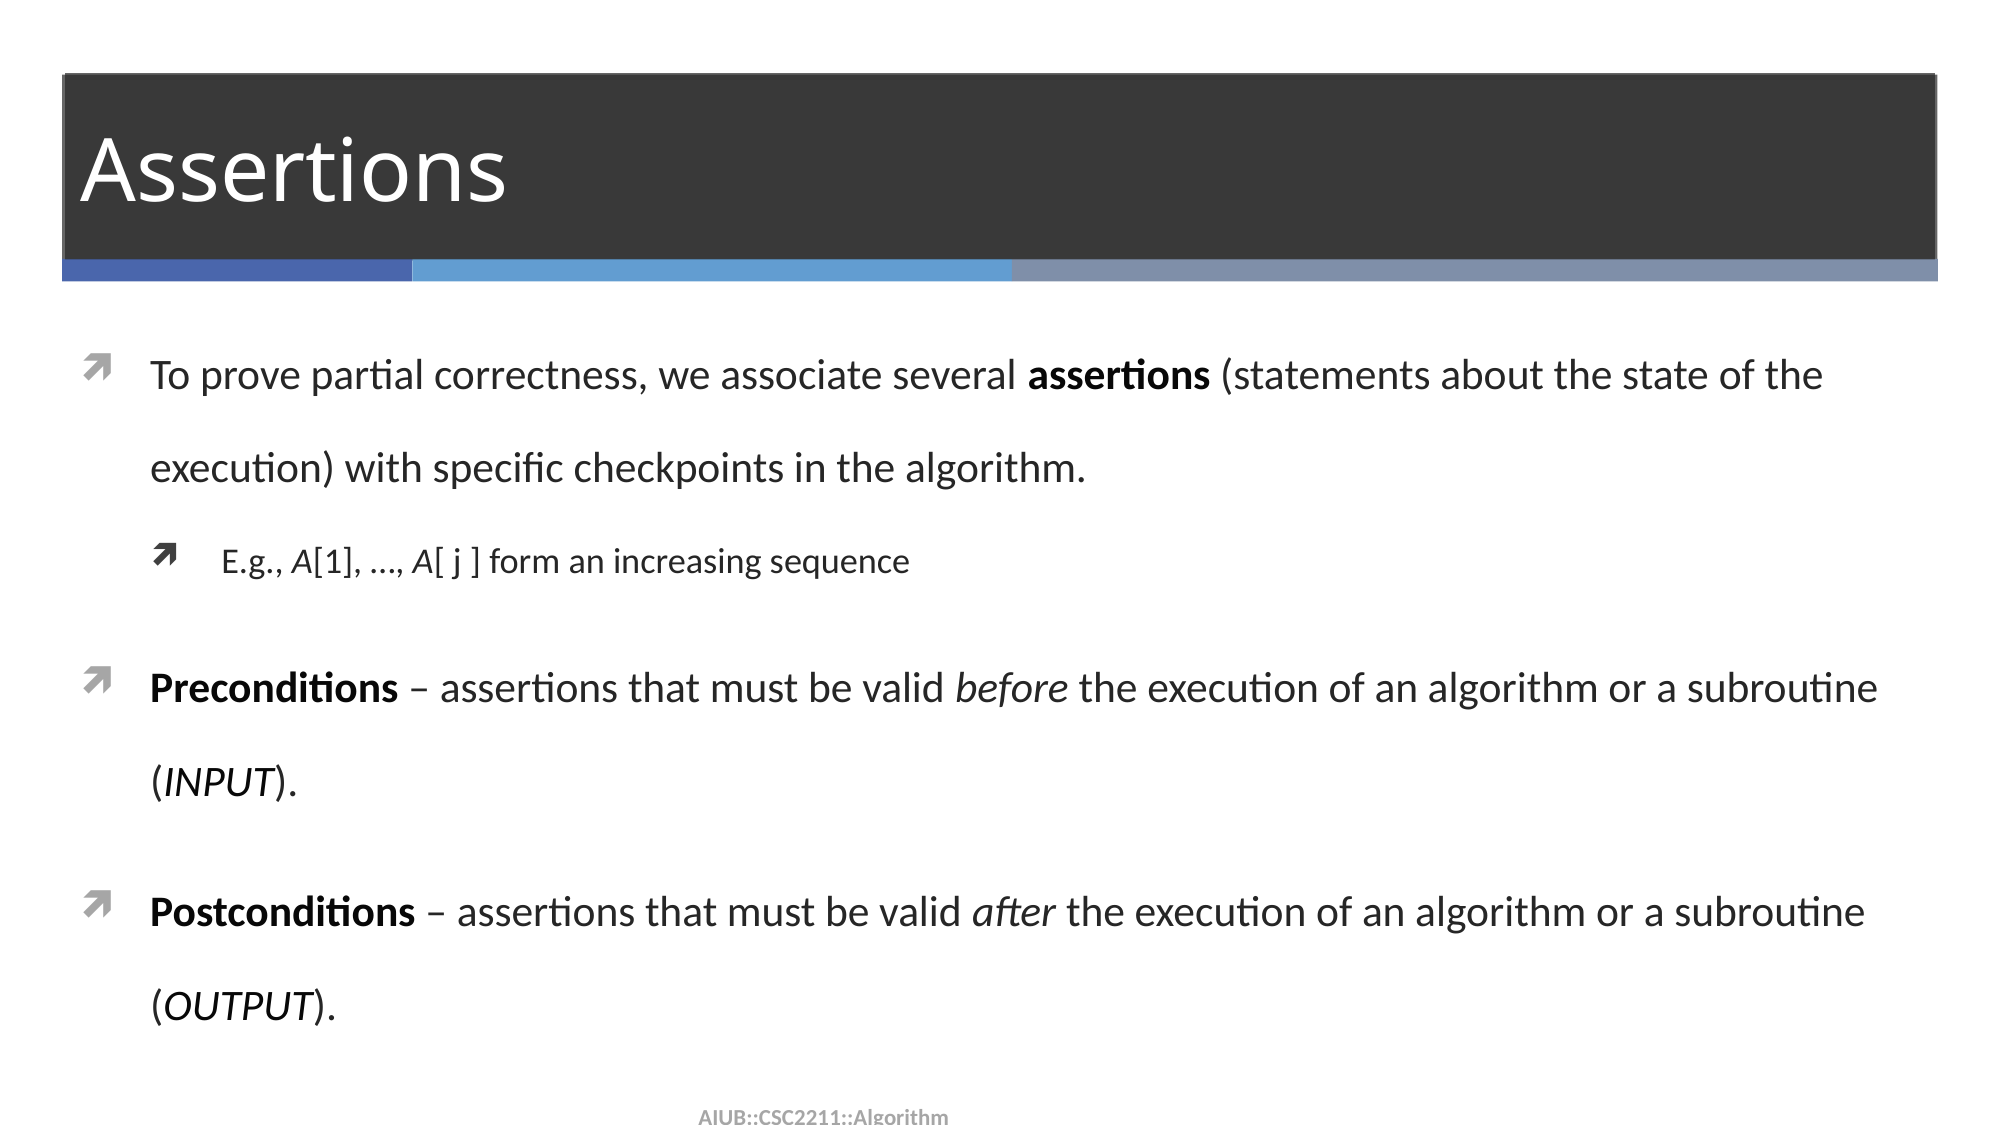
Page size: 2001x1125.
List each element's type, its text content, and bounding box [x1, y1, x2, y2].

footer AIUB::CSC2211::Algorithm [683, 1077, 1317, 1125]
list To prove partial correctness, we associate several assertions (statements about the state of the execution) with specific checkpoints in the algorithm. E.g., A[1], …, A[ j ] form an increasing sequence Preconditions – assertions that must be valid before the execution of an algorithm or a subroutine (INPUT). Postconditions – assertions that must be valid after the execution of an algorithm or a subroutine (OUTPUT). [65, 296, 1935, 1038]
title Assertions [65, 73, 1935, 260]
